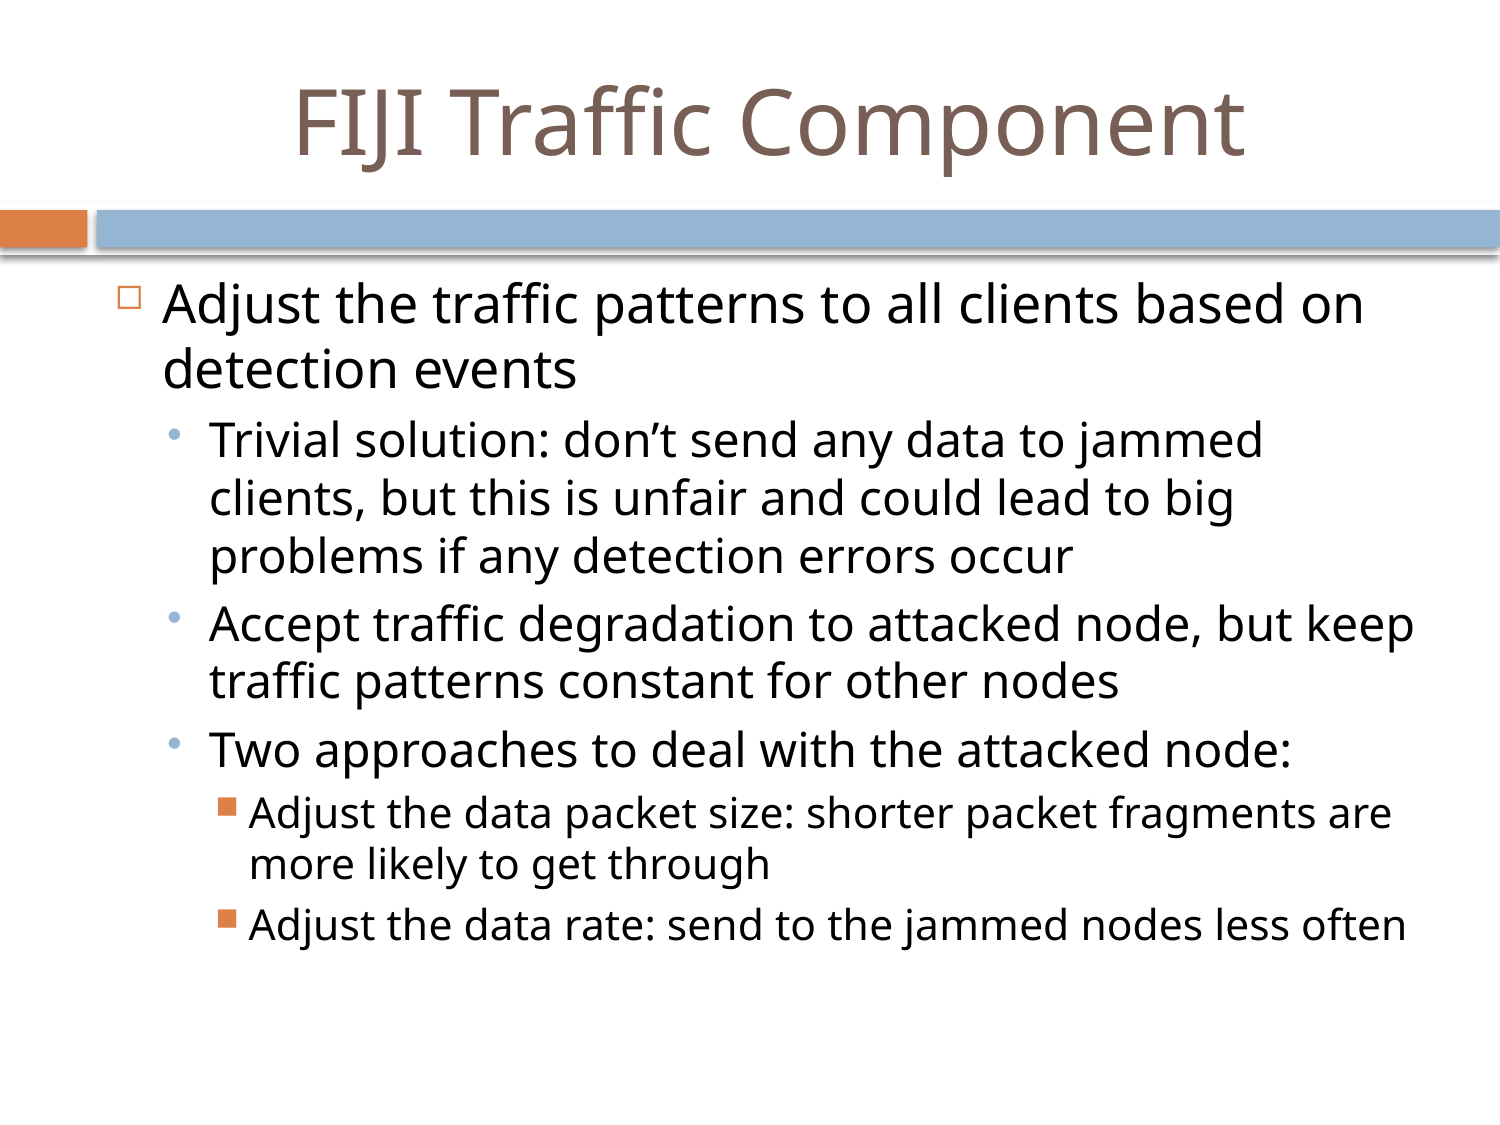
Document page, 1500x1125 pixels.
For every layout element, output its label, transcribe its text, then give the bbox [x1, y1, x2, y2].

list Adjust the traffic patterns to all clients based on detection events Trivial solution: don’t send any data to jammed clients, but this is unfair and could lead to big problems if any detection errors occur Accept traffic degradation to attacked node, but keep traffic patterns constant for other nodes Two approaches to deal with the attacked node: Adjust the data packet size: shorter packet fragments are more likely to get through Adjust the data rate: send to the jammed nodes less often [100, 262, 1438, 1000]
title FIJI Traffic Component [100, 37, 1438, 200]
